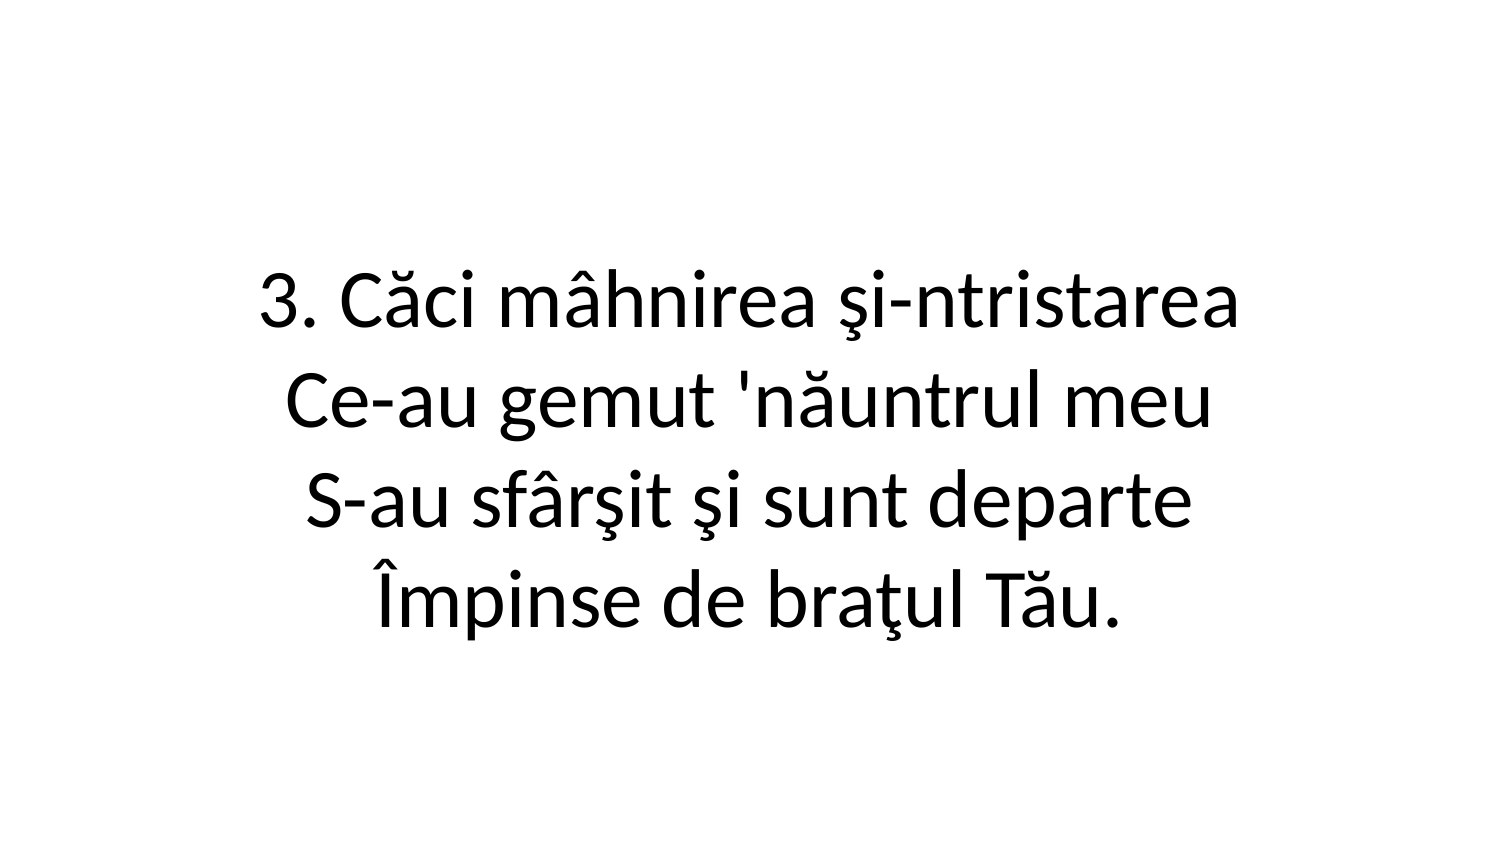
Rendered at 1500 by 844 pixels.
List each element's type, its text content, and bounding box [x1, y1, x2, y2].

text_box 3. Căci mâhnirea şi-ntristarea Ce-au gemut 'năuntrul meu S-au sfârşit şi sunt departe Împinse de braţul Tău. [242, 192, 1258, 652]
